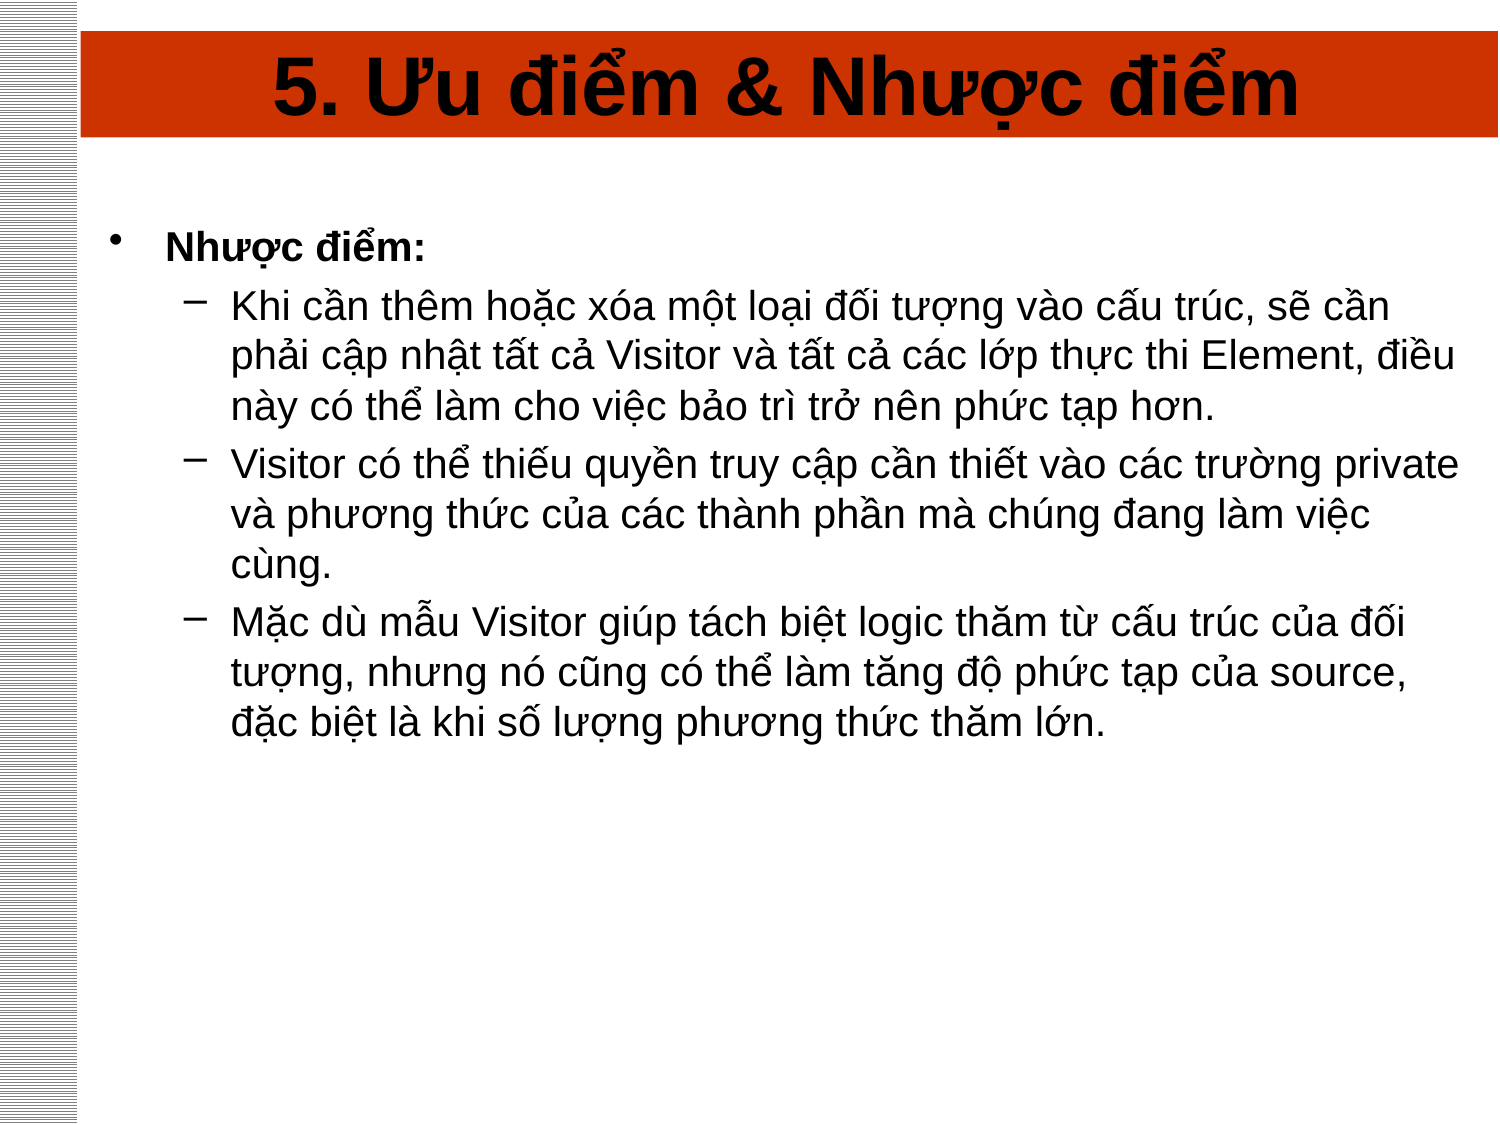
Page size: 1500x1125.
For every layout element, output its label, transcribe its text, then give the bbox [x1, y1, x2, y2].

list Nhược điểm: Khi cần thêm hoặc xóa một loại đối tượng vào cấu trúc, sẽ cần phải cập nhật tất cả Visitor và tất cả các lớp thực thi Element, điều này có thể làm cho việc bảo trì trở nên phức tạp hơn. Visitor có thể thiếu quyền truy cập cần thiết vào các trường private và phương thức của các thành phần mà chúng đang làm việc cùng. Mặc dù mẫu Visitor giúp tách biệt logic thăm từ cấu trúc của đối tượng, nhưng nó cũng có thể làm tăng độ phức tạp của source, đặc biệt là khi số lượng phương thức thăm lớn. [93, 212, 1482, 838]
title 5. Ưu điểm & Nhược điểm [75, 24, 1500, 138]
